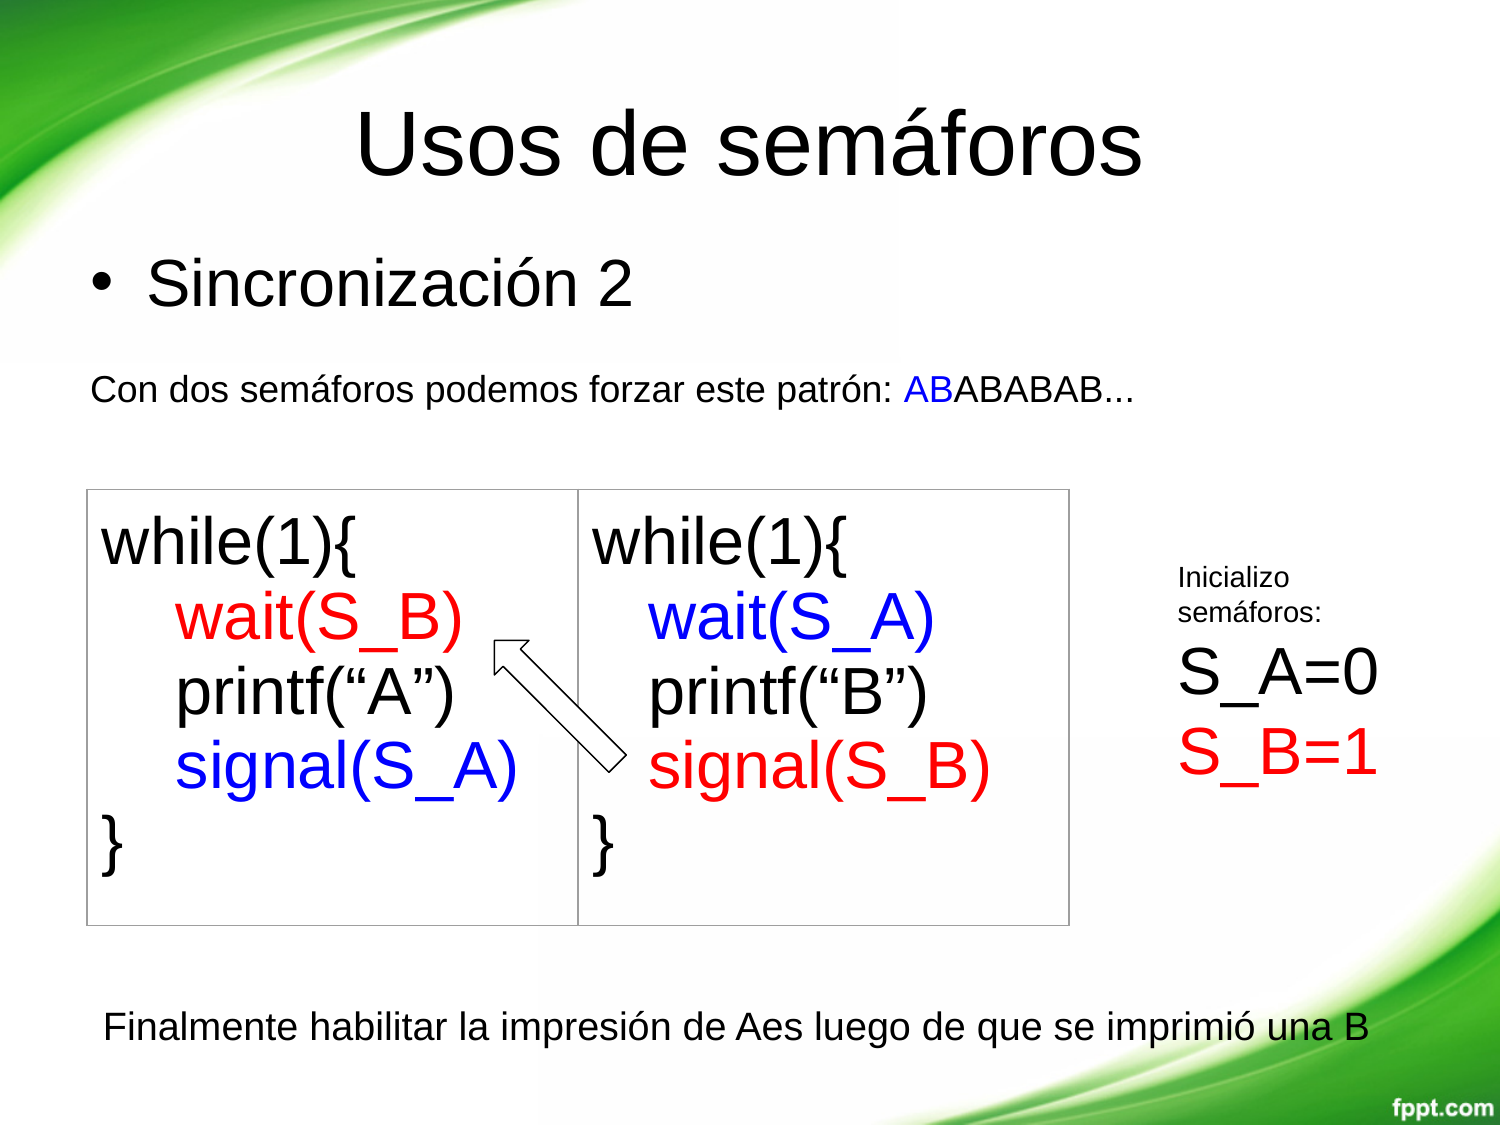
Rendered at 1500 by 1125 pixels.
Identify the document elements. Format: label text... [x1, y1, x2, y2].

table_header while(1){ wait(S_B) printf(“A”) signal(S_A) } [88, 490, 577, 925]
title Usos de semáforos [75, 45, 1425, 232]
text_box Finalmente habilitar la impresión de Aes luego de que se imprimió una B [87, 985, 1425, 1077]
list Sincronización 2 Con dos semáforos podemos forzar este patrón: ABABABAB... [75, 232, 1425, 455]
table_header while(1){ wait(S_A) printf(“B”) signal(S_B) } [579, 490, 1068, 925]
text_box [494, 640, 627, 773]
text_box Inicializo semáforos: S_A=0 S_B=1 [1162, 542, 1447, 829]
picture [0, 0, 1500, 1125]
